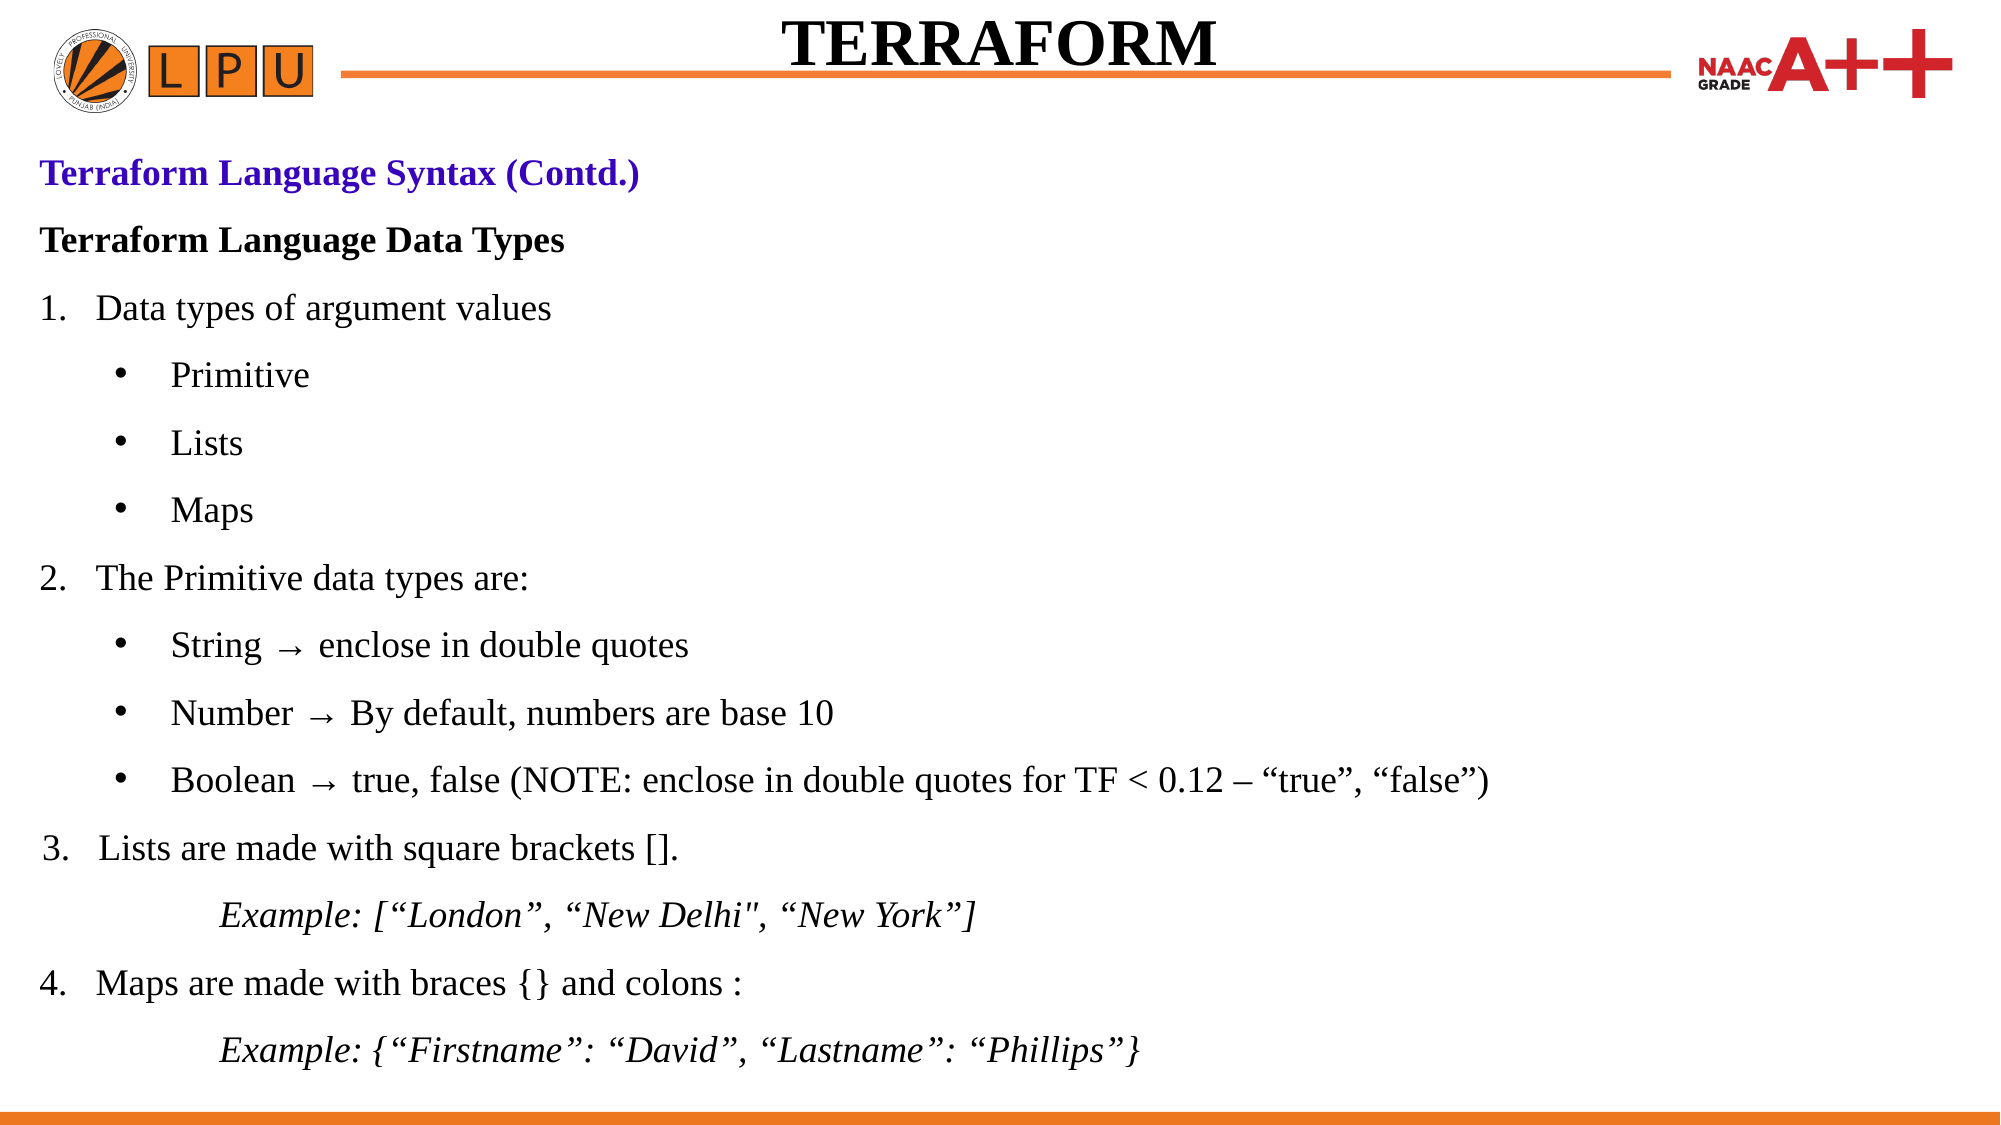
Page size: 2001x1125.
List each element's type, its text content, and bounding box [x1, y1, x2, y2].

text_box TERRAFORM [113, 0, 1887, 89]
text_box Terraform Language Syntax (Contd.) Terraform Language Data Types Data types of argument values Primitive Lists Maps The Primitive data types are: String → enclose in double quotes Number → By default, numbers are base 10 Boolean → true, false (NOTE: enclose in double quotes for TF < 0.12 – “true”, “false”) Lists are made with square brackets []. Example: [“London”, “New Delhi", “New York”] Maps are made with braces {} and colons : Example: {“Firstname”: “David”, “Lastname”: “Phillips”} [24, 117, 1975, 1078]
